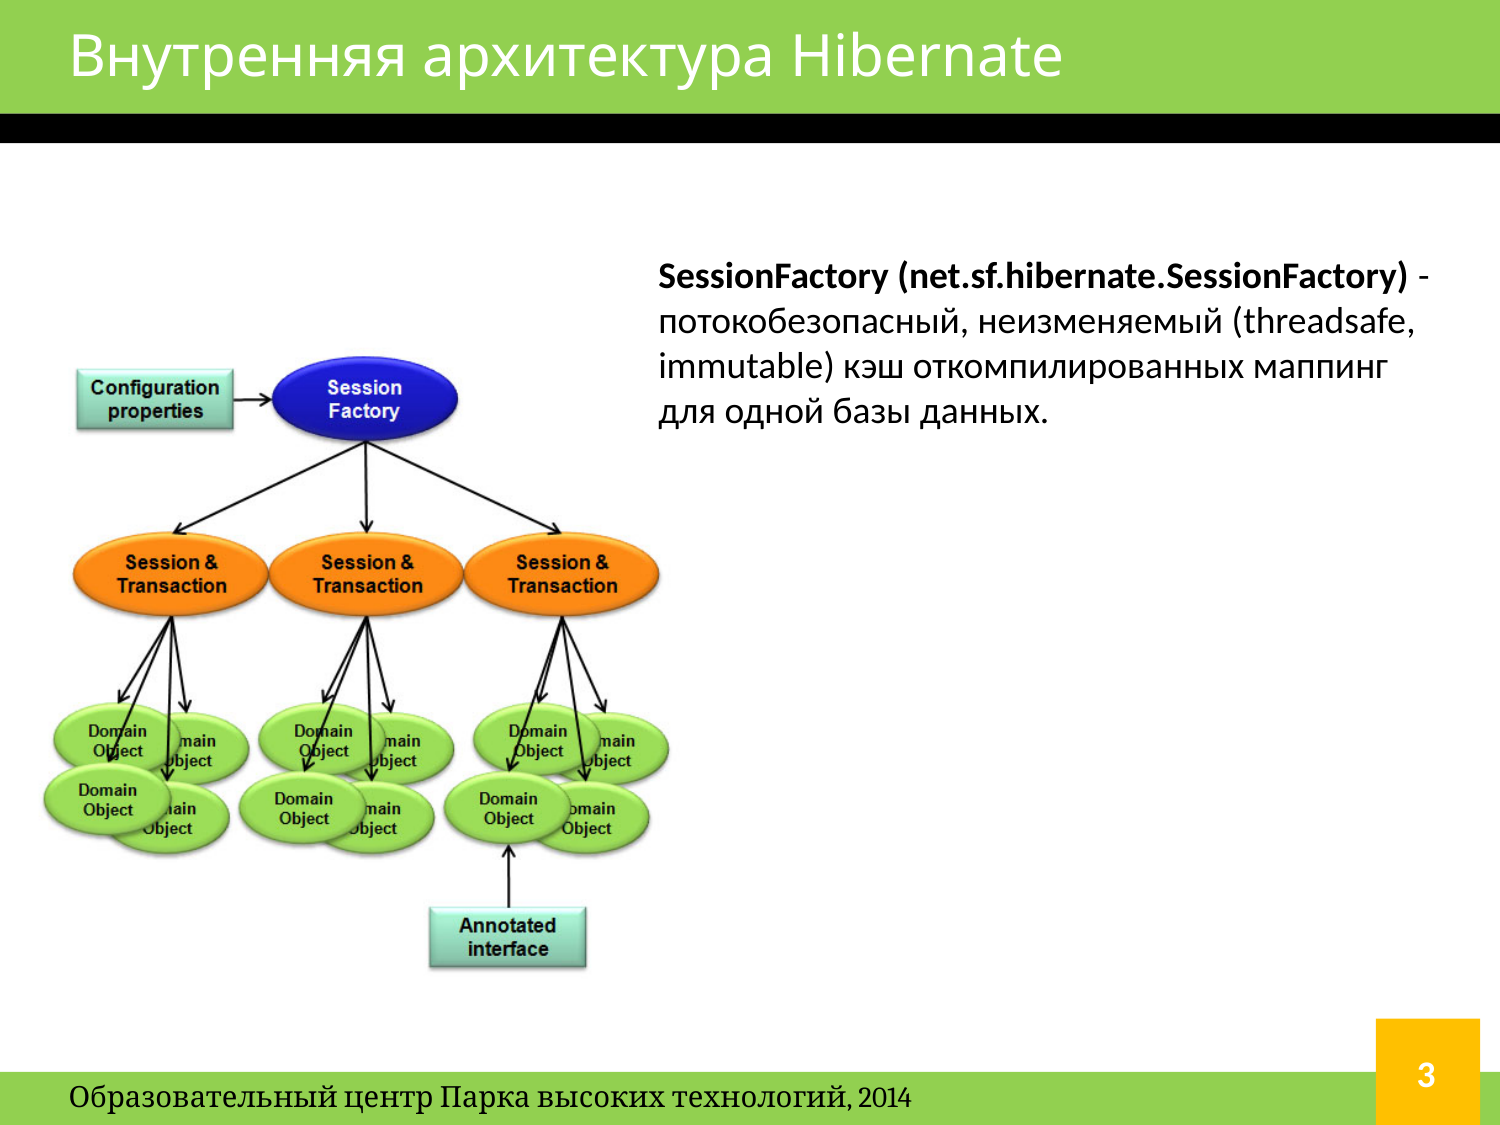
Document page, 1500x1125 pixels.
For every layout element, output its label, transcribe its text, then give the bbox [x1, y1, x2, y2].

slide_number 3 [1373, 1042, 1480, 1103]
picture [29, 337, 680, 988]
title Внутренняя архитектура Hibernate [53, 7, 1404, 100]
text_box SessionFactory (net.sf.hibernate.SessionFactory) - потокобезопасный, неизменяемый (threadsafe, immutable) кэш откомпилированных маппинг для одной базы данных. [643, 243, 1453, 439]
